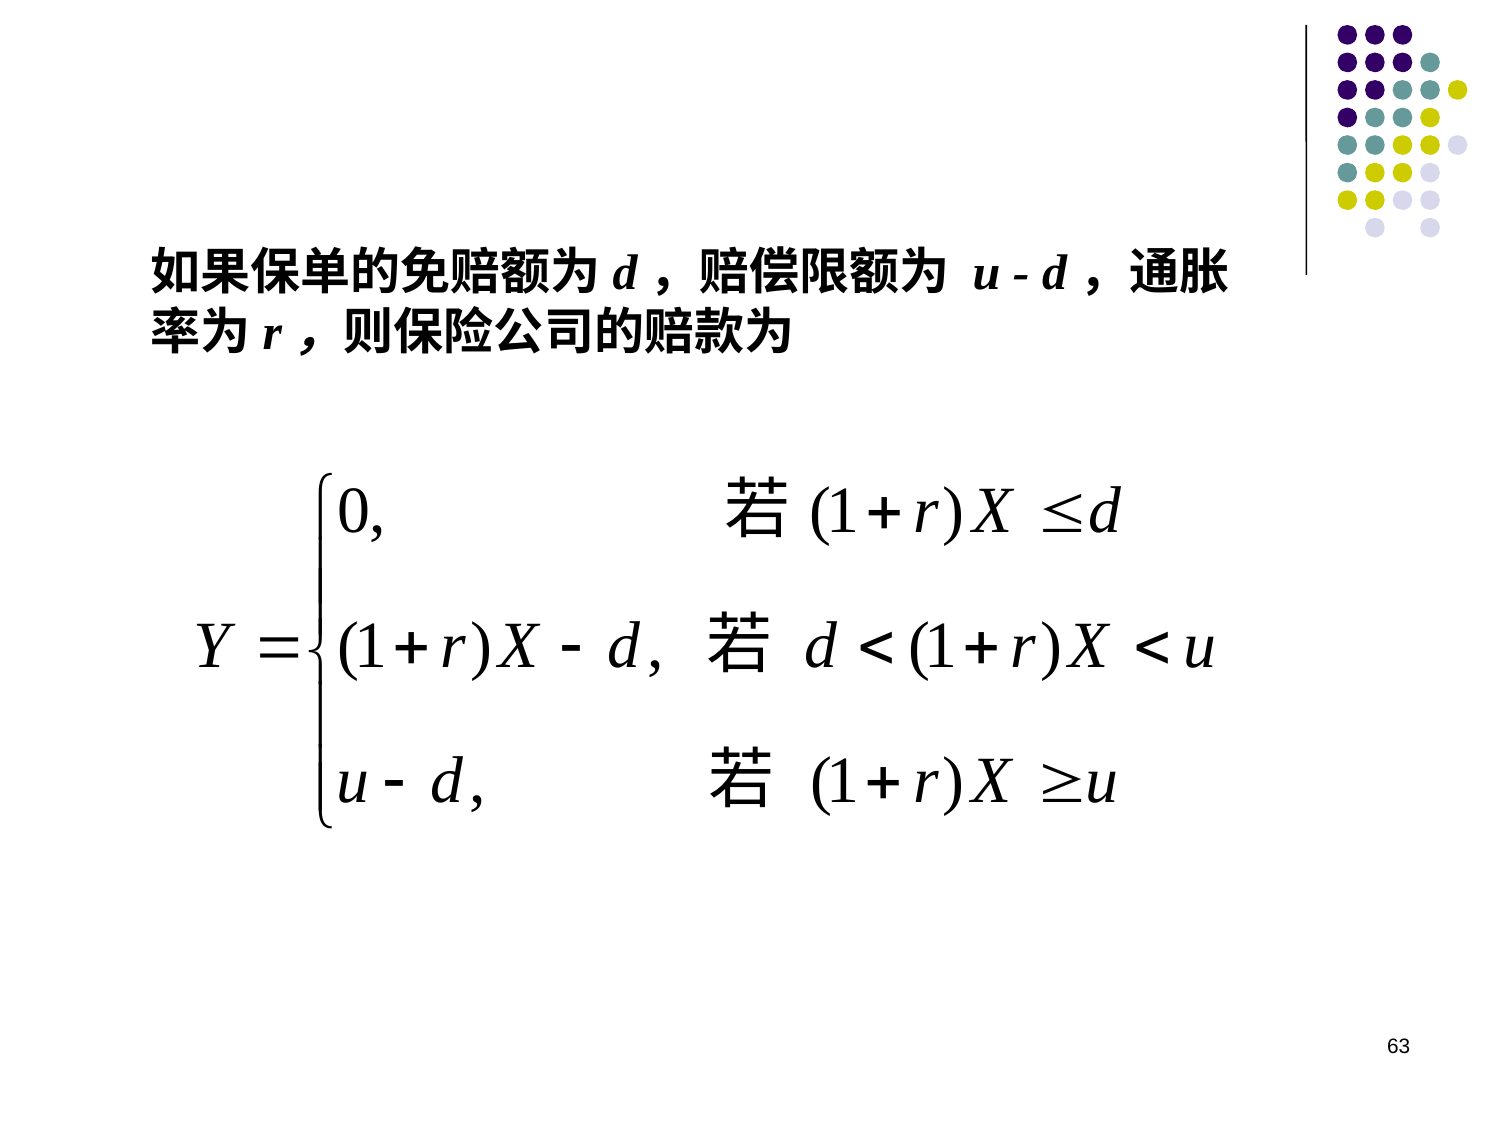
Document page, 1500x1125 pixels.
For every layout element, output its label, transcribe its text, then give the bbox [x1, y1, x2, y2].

slide_number 63 [1074, 1025, 1425, 1100]
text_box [187, 458, 1230, 844]
text_box 如果保单的免赔额为d，赔偿限额为 u - d，通胀率为r，则保险公司的赔款为 [135, 231, 1282, 367]
